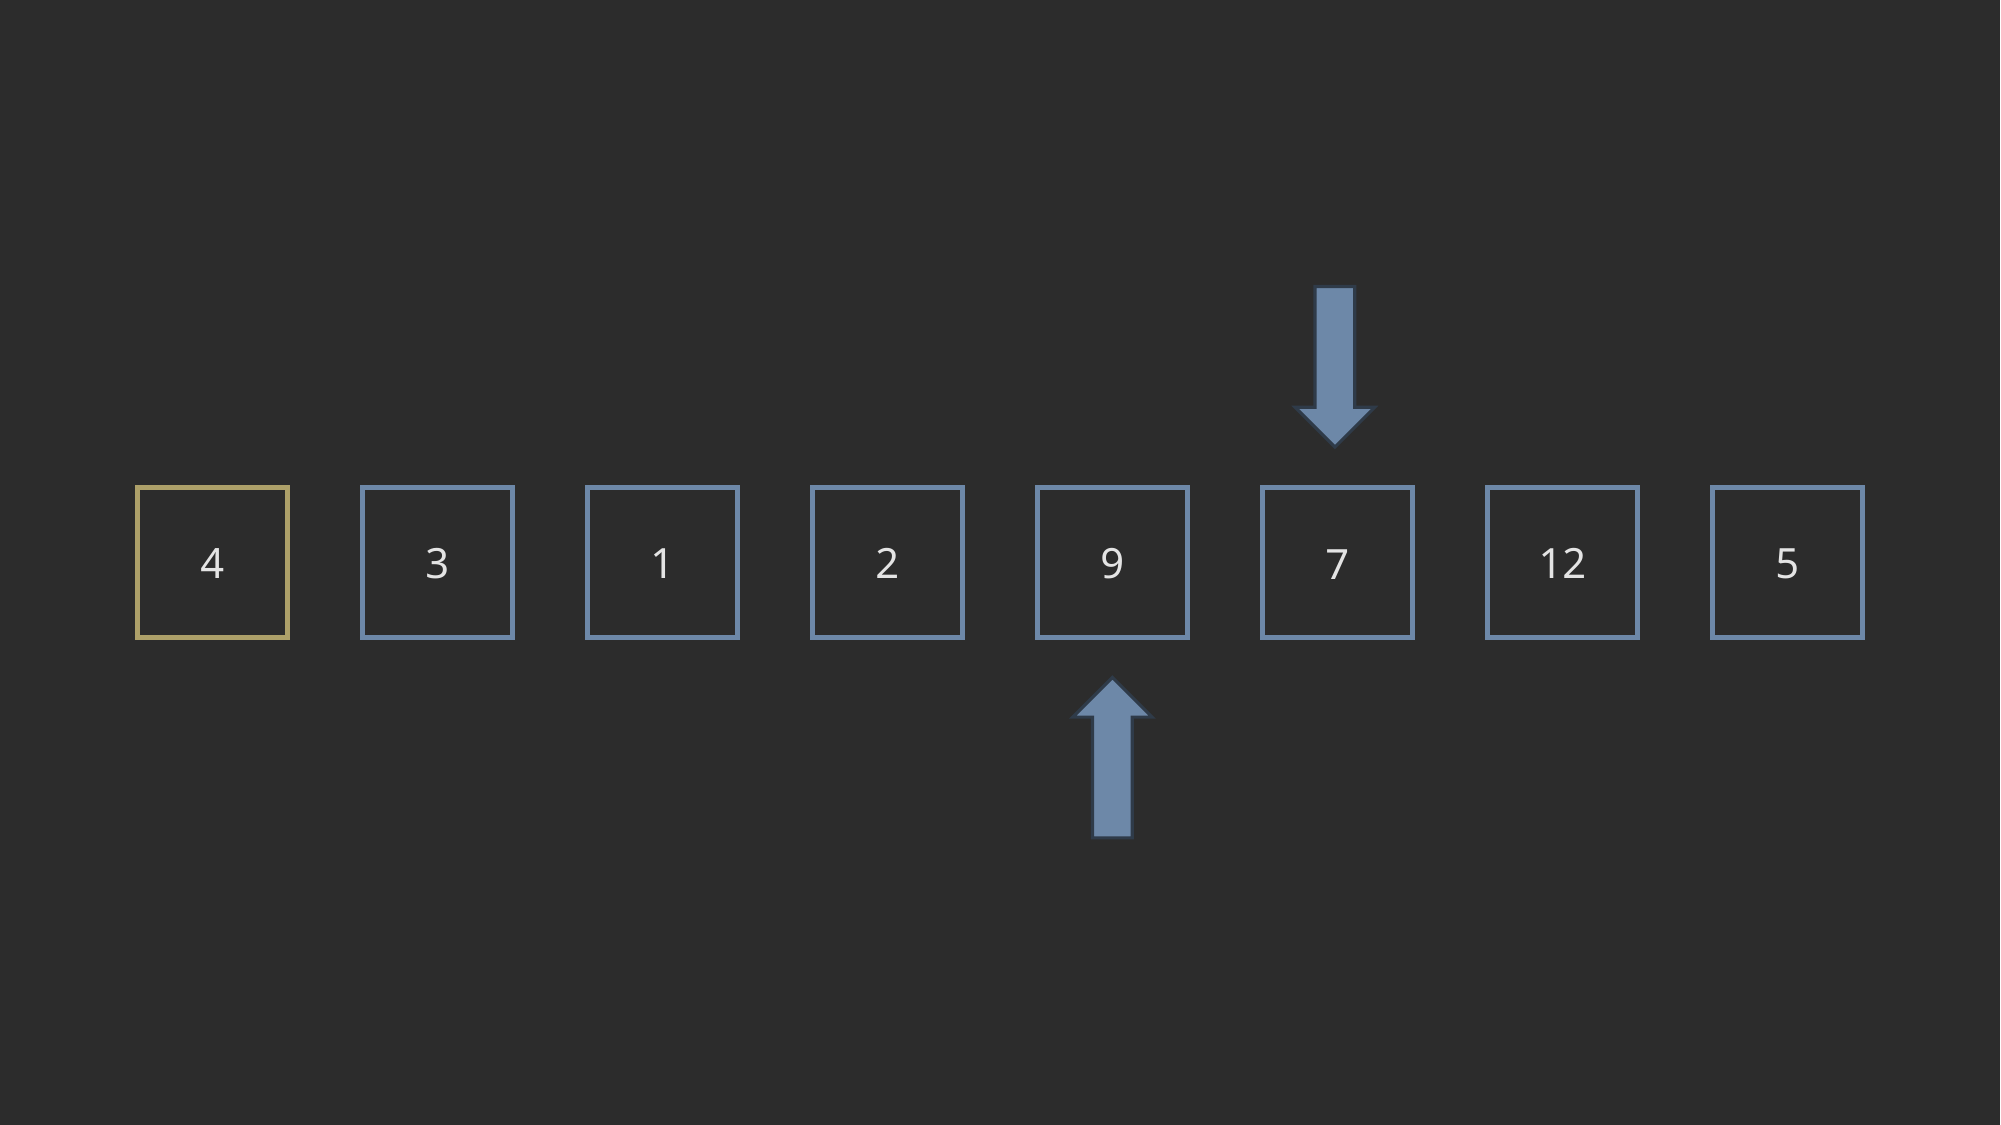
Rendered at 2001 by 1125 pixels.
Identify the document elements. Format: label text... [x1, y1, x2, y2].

text_box [1291, 284, 1379, 450]
text_box 12 [1486, 486, 1639, 639]
text_box 5 [1711, 486, 1864, 639]
text_box 7 [1261, 486, 1414, 639]
text_box 2 [811, 486, 964, 639]
text_box 4 [136, 486, 289, 639]
text_box 9 [1036, 486, 1189, 639]
text_box 3 [361, 486, 514, 639]
text_box [1068, 675, 1156, 840]
text_box 1 [586, 486, 739, 639]
